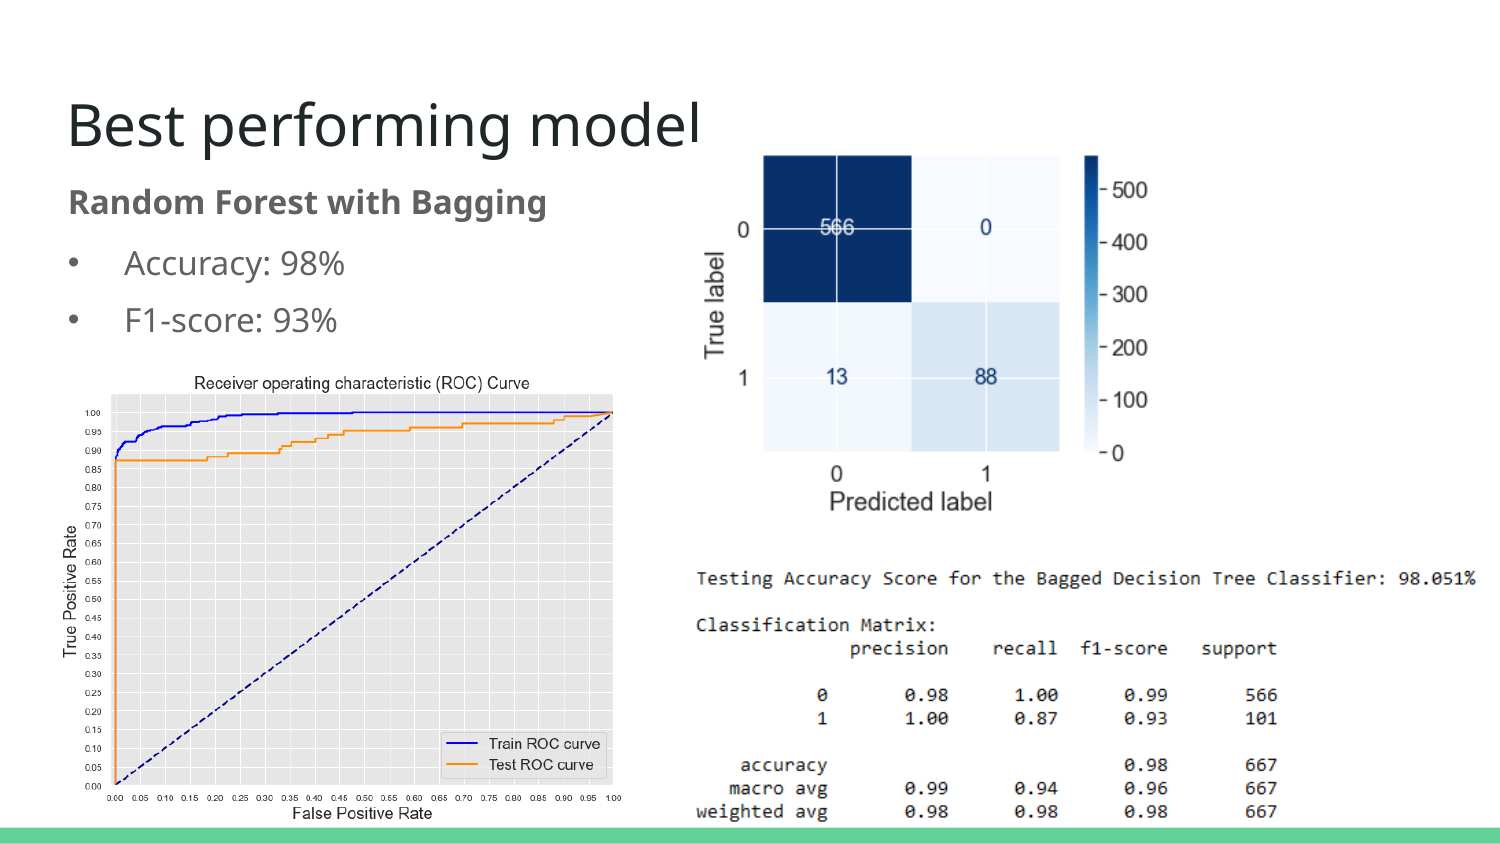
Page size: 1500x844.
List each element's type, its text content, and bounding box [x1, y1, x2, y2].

picture [684, 142, 1481, 827]
title Best performing model [51, 72, 1449, 167]
text_box F1-score: 93% [53, 291, 679, 347]
text_box Accuracy: 98% [53, 234, 679, 290]
picture [52, 366, 628, 827]
text_box Random Forest with Bagging [53, 174, 679, 229]
